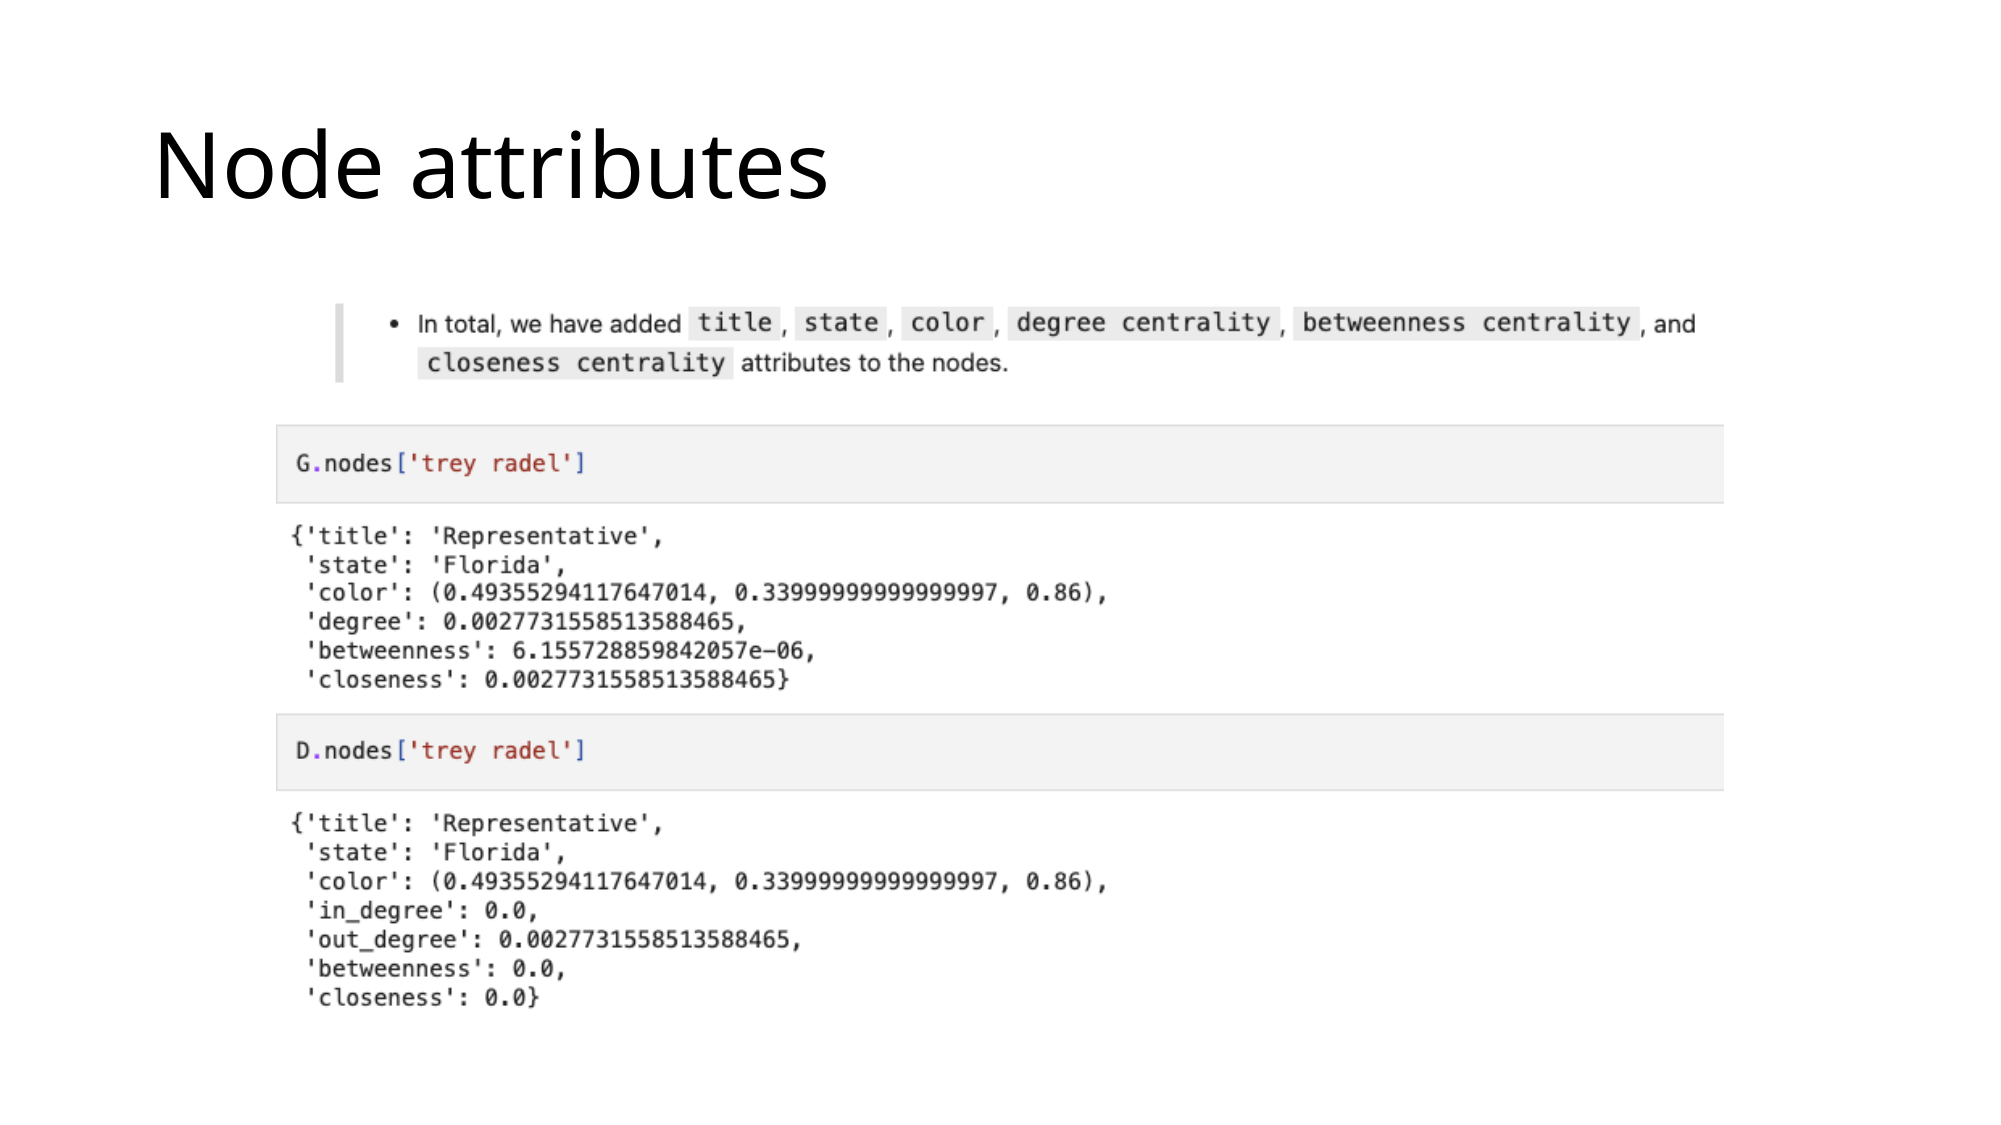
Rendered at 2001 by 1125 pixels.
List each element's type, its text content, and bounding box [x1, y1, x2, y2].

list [276, 299, 1724, 1014]
title Node attributes [137, 59, 1863, 278]
